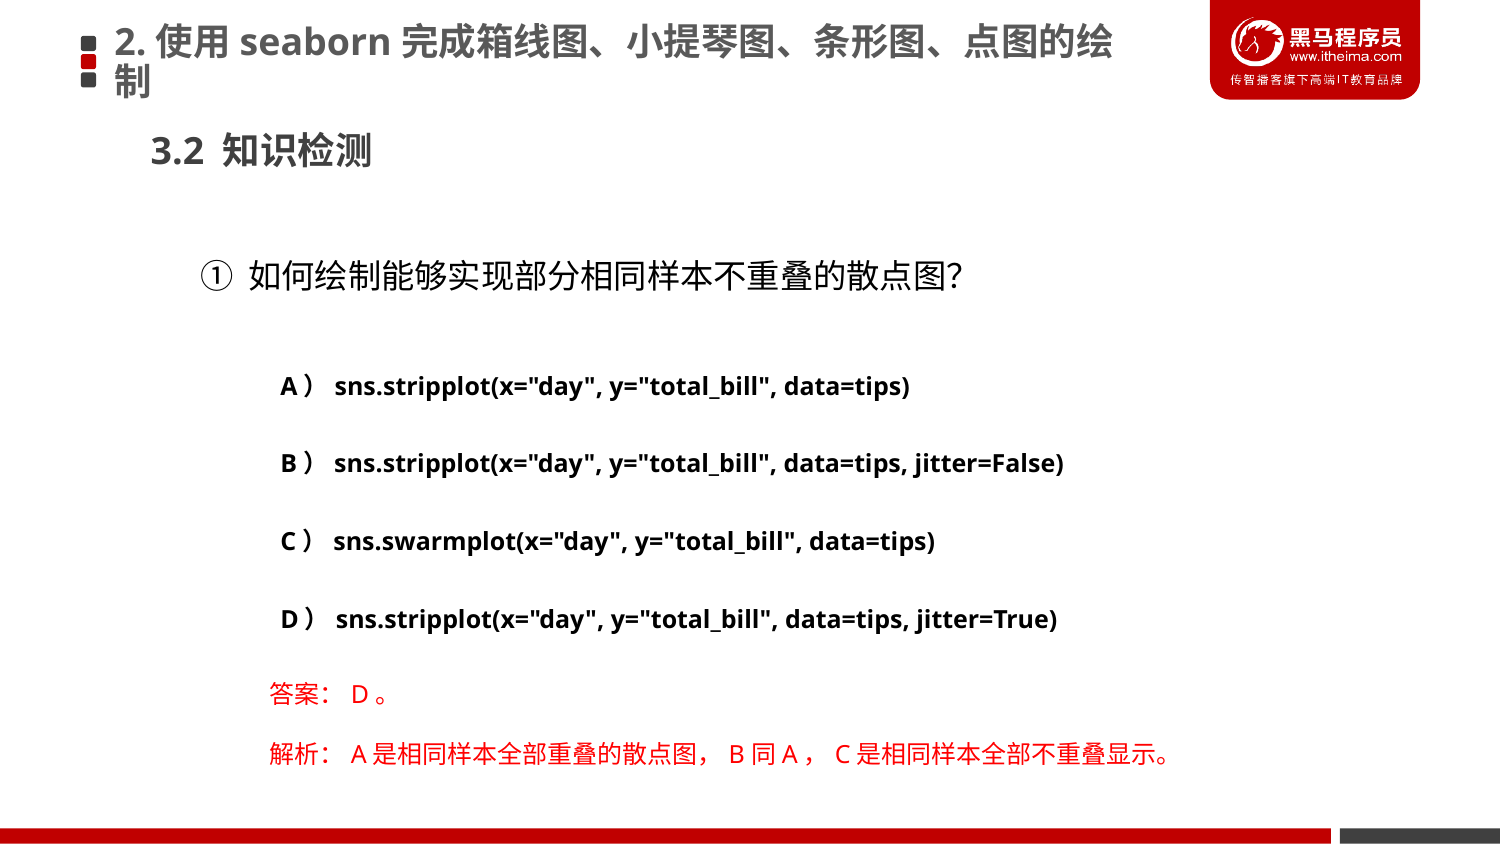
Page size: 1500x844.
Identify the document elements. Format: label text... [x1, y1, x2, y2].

text_box 3.2 知识检测 [135, 130, 713, 180]
picture [1212, 8, 1421, 94]
text_box A）sns.stripplot(x="day", y="total_bill", data=tips) B）sns.stripplot(x="day", y="total_bill", data=tips, jitter=False) C）sns.swarmplot(x="day", y="total_bill", data=tips) D）sns.stripplot(x="day", y="total_bill", data=tips, jitter=True) [265, 353, 1176, 641]
text_box 答案：D。 解析：A是相同样本全部重叠的散点图，B同A，C是相同样本全部不重叠显示。 [255, 670, 1197, 776]
text_box 2.使用seaborn完成箱线图、小提琴图、条形图、点图的绘制 [103, 0, 1140, 130]
text_box ① 如何绘制能够实现部分相同样本不重叠的散点图？ [185, 247, 996, 303]
